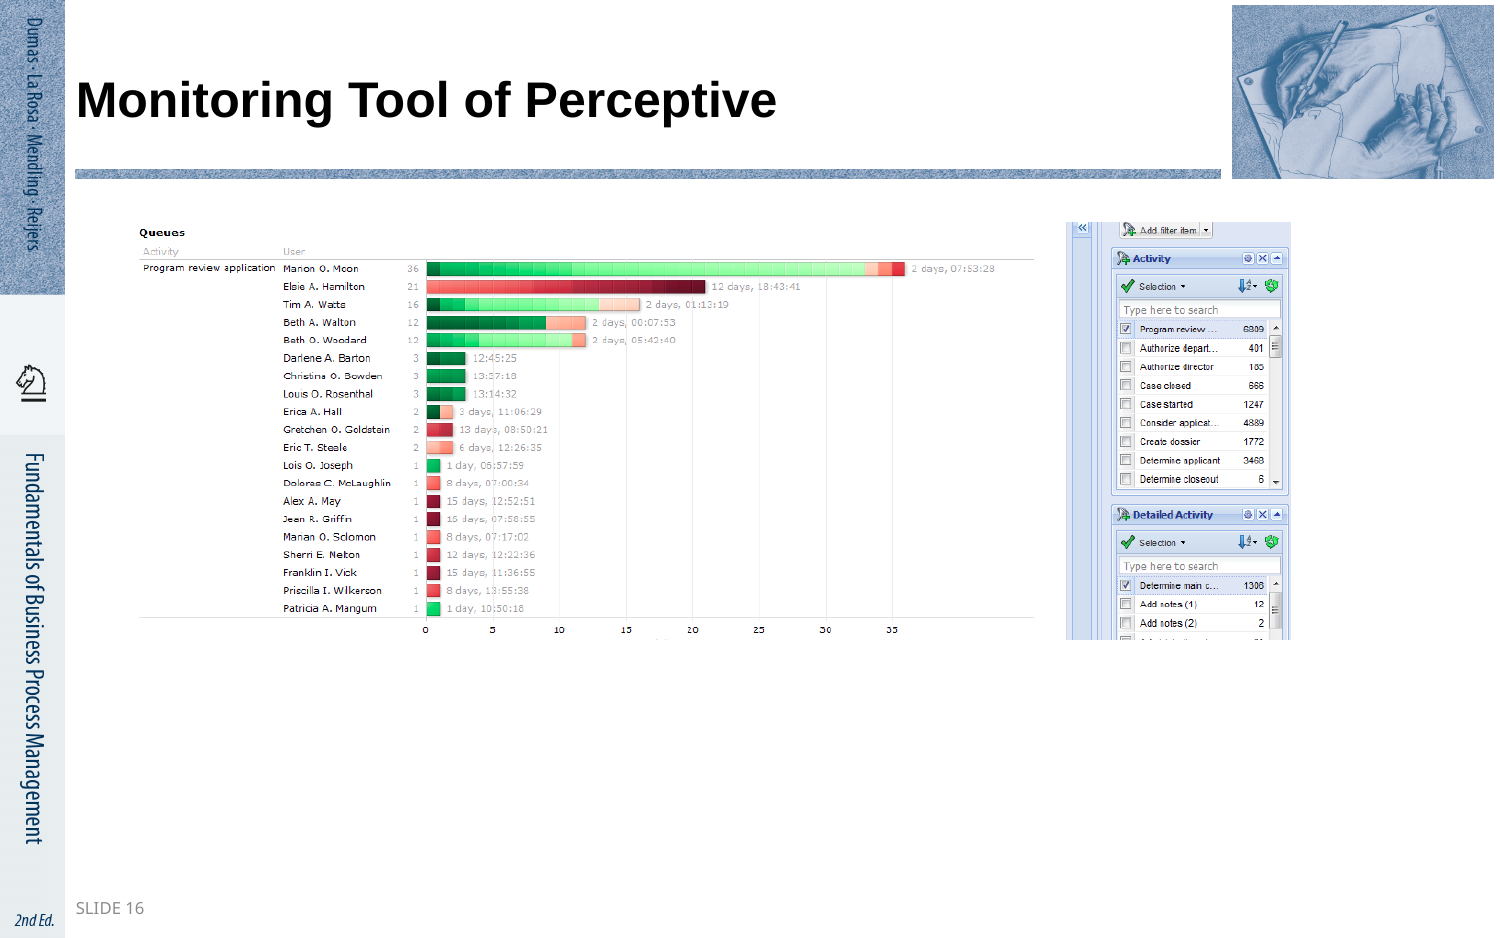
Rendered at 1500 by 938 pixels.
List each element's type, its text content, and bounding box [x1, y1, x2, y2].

picture [0, 0, 65, 938]
title Monitoring Tool of Perceptive [75, 22, 1198, 172]
picture [1232, 5, 1494, 179]
slide_number Slide 16 [75, 887, 223, 931]
picture [75, 169, 1221, 179]
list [133, 222, 1291, 640]
